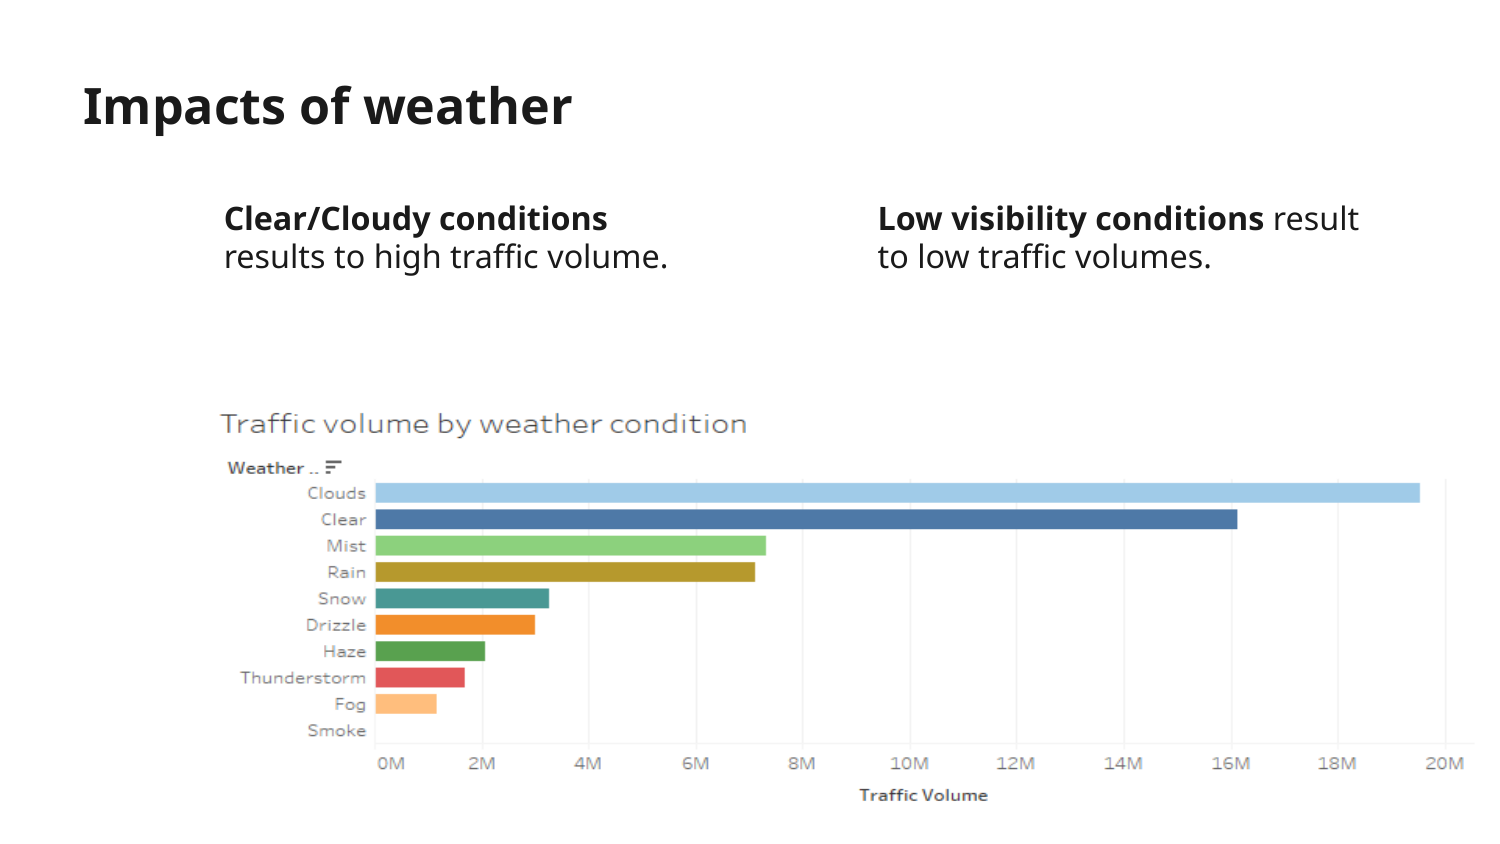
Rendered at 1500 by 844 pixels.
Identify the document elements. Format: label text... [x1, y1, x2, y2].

title Clear/Cloudy conditions results to high traffic volume. [208, 182, 724, 296]
title Impacts of weather [68, 59, 1050, 148]
title Low visibility conditions result to low traffic volumes. [862, 182, 1378, 296]
picture [208, 400, 1483, 818]
